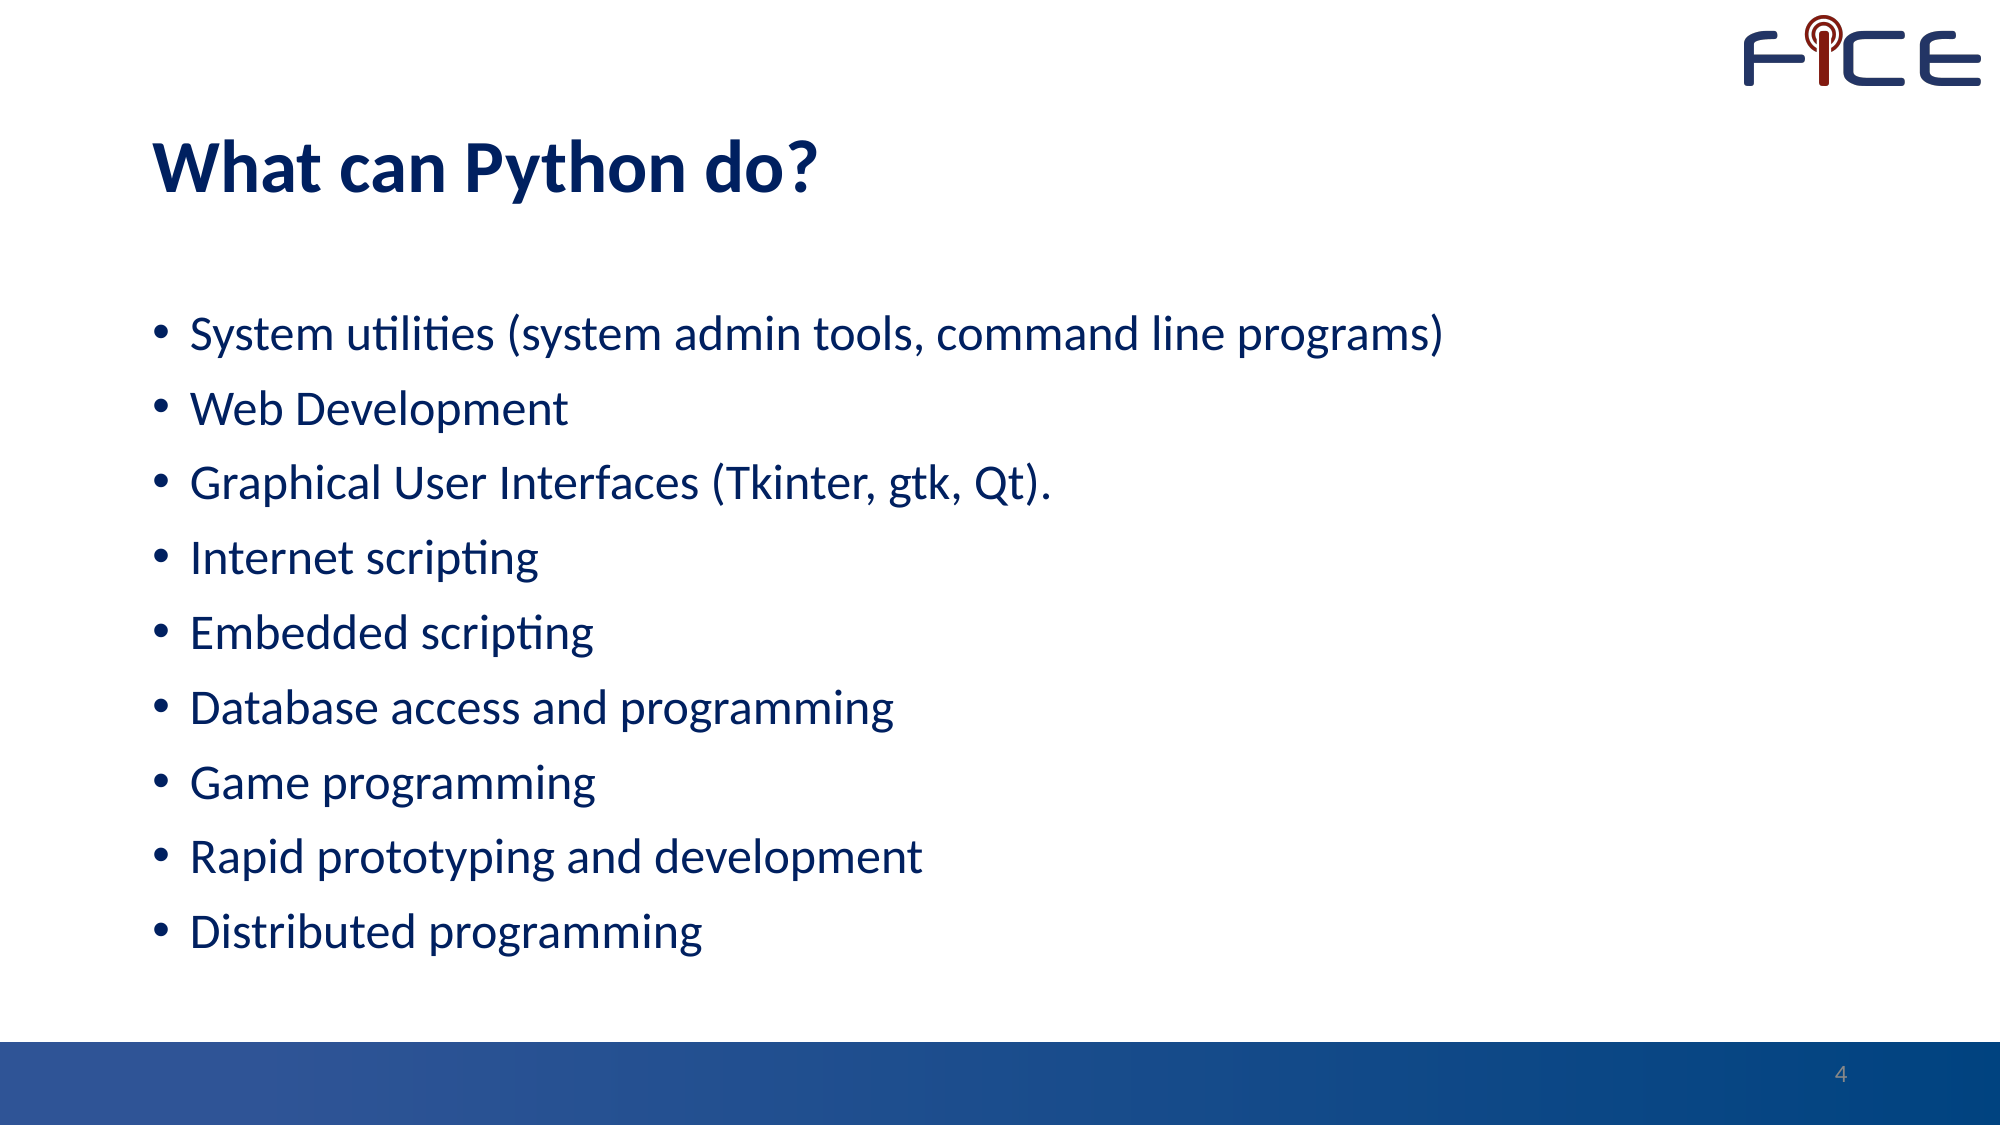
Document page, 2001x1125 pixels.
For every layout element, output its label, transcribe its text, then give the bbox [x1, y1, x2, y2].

title What can Python do? [137, 59, 1863, 278]
picture [1744, 15, 1981, 86]
slide_number 4 [1412, 1042, 1863, 1103]
list System utilities (system admin tools, command line programs) Web Development Graphical User Interfaces (Tkinter, gtk, Qt). Internet scripting Embedded scripting Database access and programming Game programming Rapid prototyping and development Distributed programming [137, 299, 1863, 1014]
